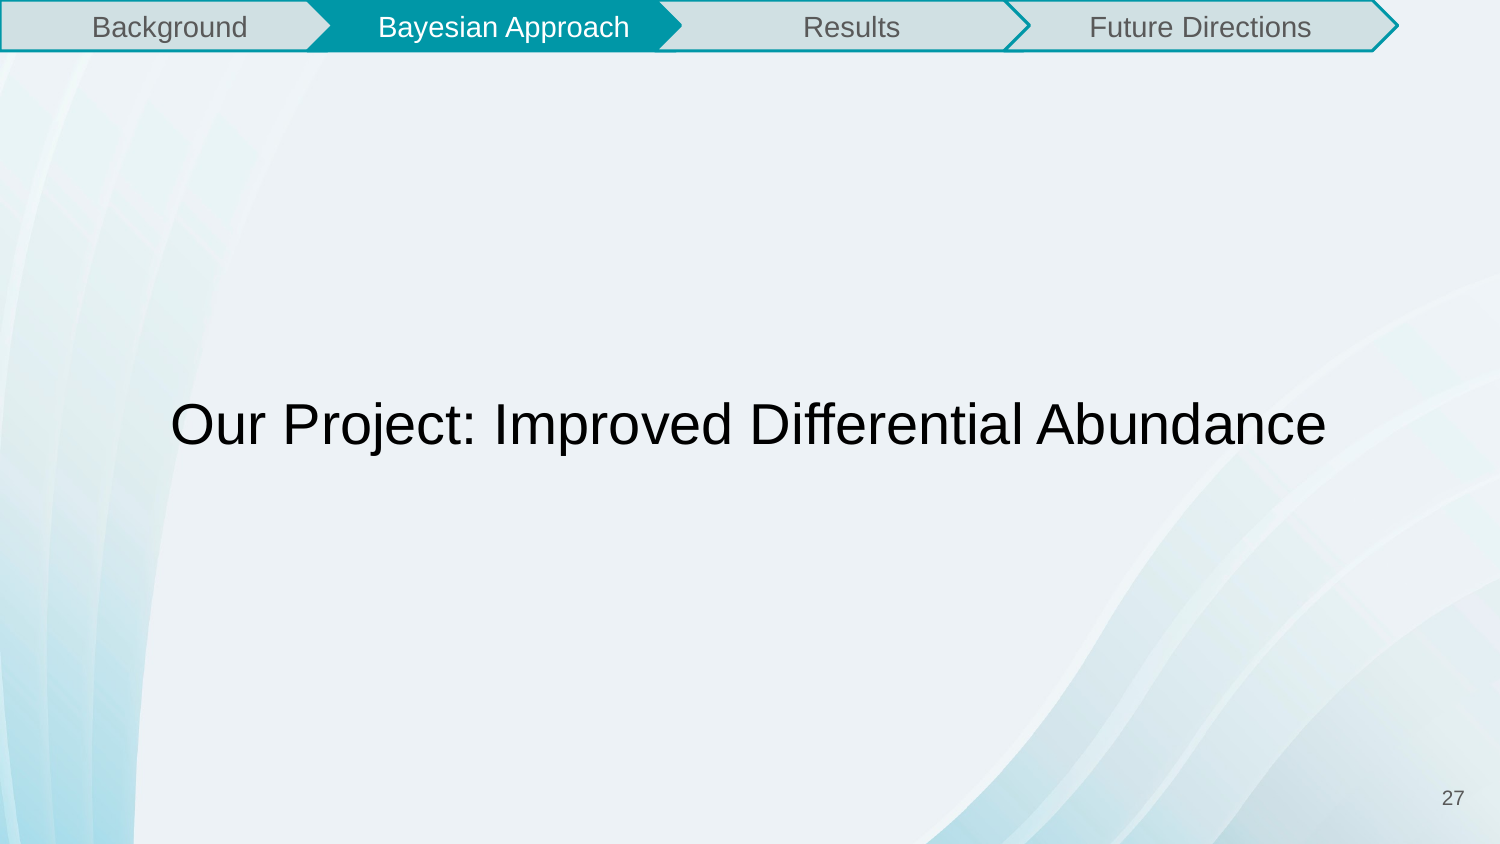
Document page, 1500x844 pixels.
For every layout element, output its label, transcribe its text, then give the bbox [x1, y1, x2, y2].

title Our Project: Improved Differential Abundance [51, 352, 1449, 491]
picture [0, 0, 1500, 844]
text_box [0, 0, 1398, 52]
slide_number ‹#› [1389, 764, 1480, 830]
